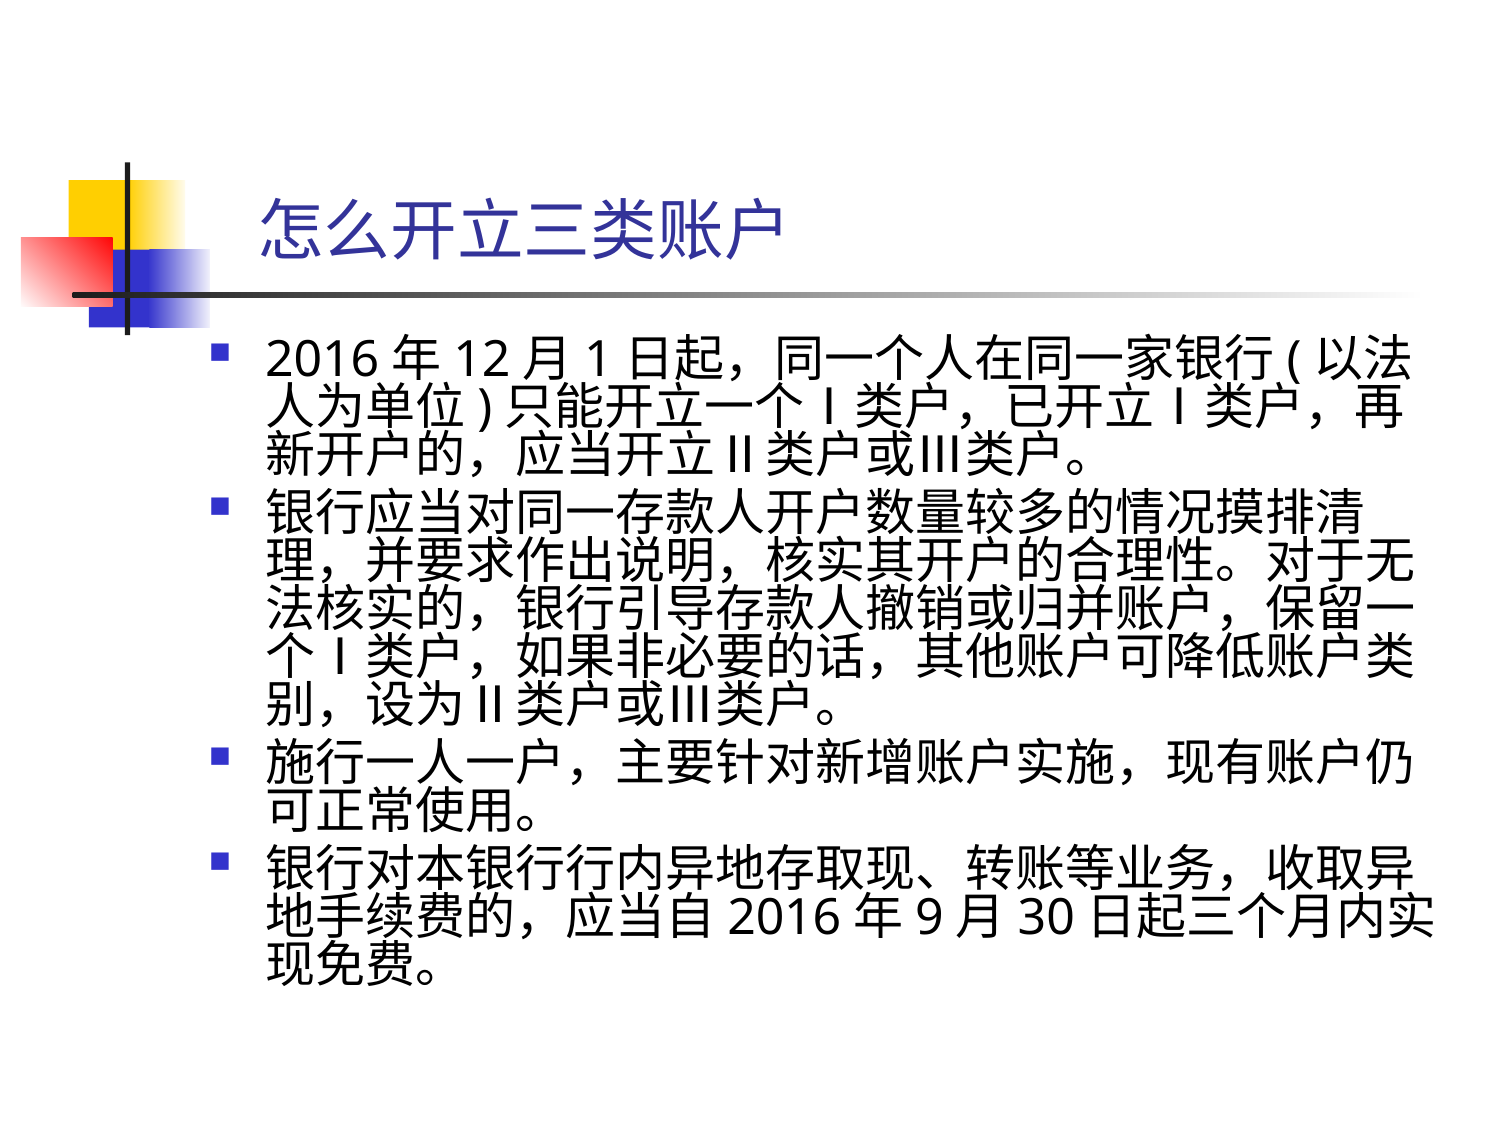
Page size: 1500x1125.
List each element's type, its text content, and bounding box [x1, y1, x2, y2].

list 2016年12月1日起，同一个人在同一家银行(以法人为单位)只能开立一个Ⅰ类户，已开立Ⅰ类户，再新开户的，应当开立Ⅱ类户或Ⅲ类户。 银行应当对同一存款人开户数量较多的情况摸排清理，并要求作出说明，核实其开户的合理性。对于无法核实的，银行引导存款人撤销或归并账户，保留一个Ⅰ类户，如果非必要的话，其他账户可降低账户类别，设为Ⅱ类户或Ⅲ类户。 施行一人一户，主要针对新增账户实施，现有账户仍可正常使用。 银行对本银行行内异地存取现、转账等业务，收取异地手续费的，应当自2016年9月30日起三个月内实现免费。 [193, 331, 1469, 1006]
title 怎么开立三类账户 [242, 113, 1468, 275]
